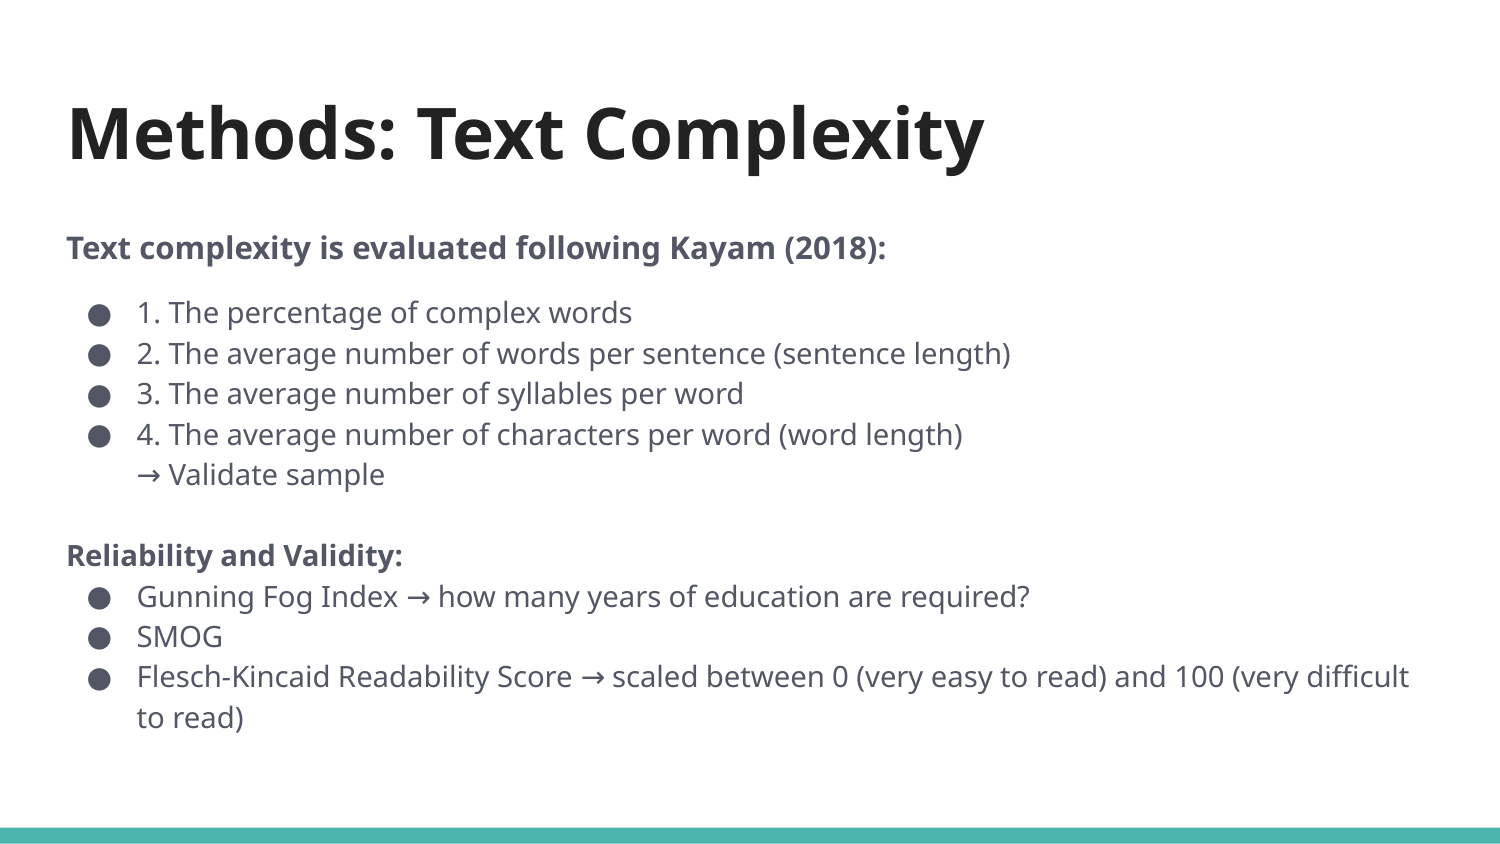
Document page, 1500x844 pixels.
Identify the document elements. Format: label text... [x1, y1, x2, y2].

title Methods: Text Complexity [51, 72, 1449, 189]
list Text complexity is evaluated following Kayam (2018): 1. The percentage of complex words 2. The average number of words per sentence (sentence length) 3. The average number of syllables per word 4. The average number of characters per word (word length) → Validate sample Reliability and Validity: Gunning Fog Index → how many years of education are required? SMOG Flesch-Kincaid Readability Score → scaled between 0 (very easy to read) and 100 (very difficult to read) [51, 207, 1449, 750]
